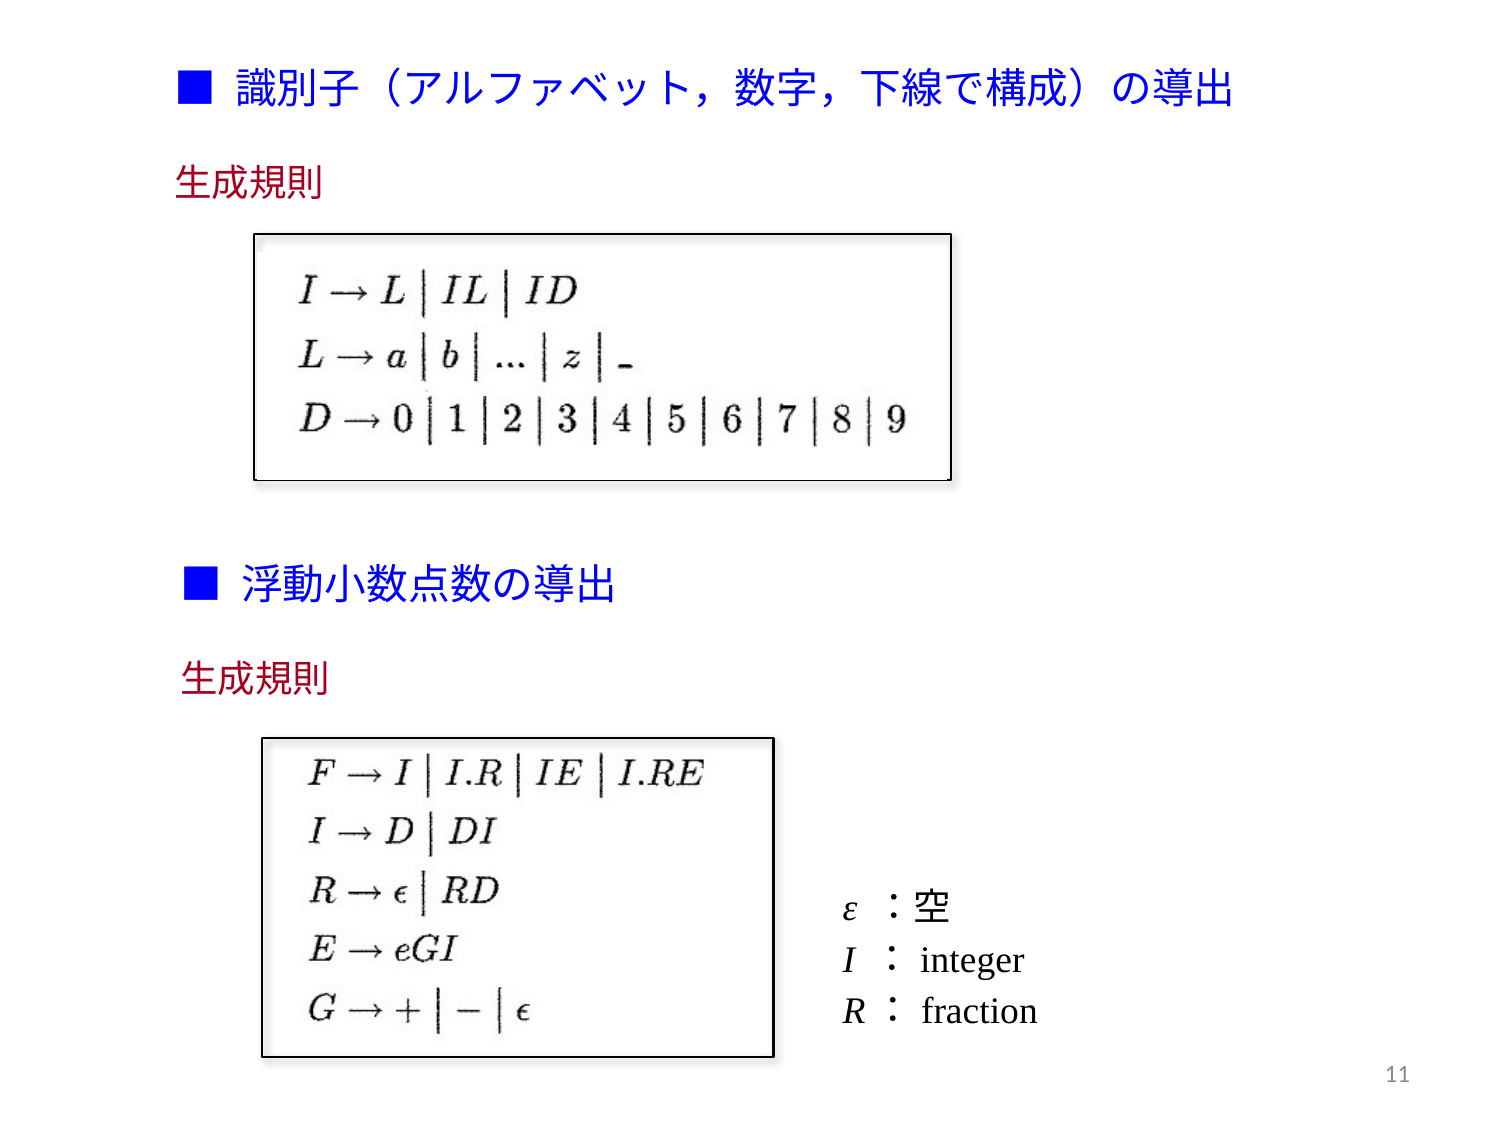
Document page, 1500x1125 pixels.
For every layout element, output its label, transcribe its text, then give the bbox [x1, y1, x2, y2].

text_box ε ：空 I ：integer R：fraction [827, 869, 1065, 1039]
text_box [159, 54, 1256, 481]
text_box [165, 550, 774, 1058]
slide_number 11 [1074, 1042, 1425, 1103]
